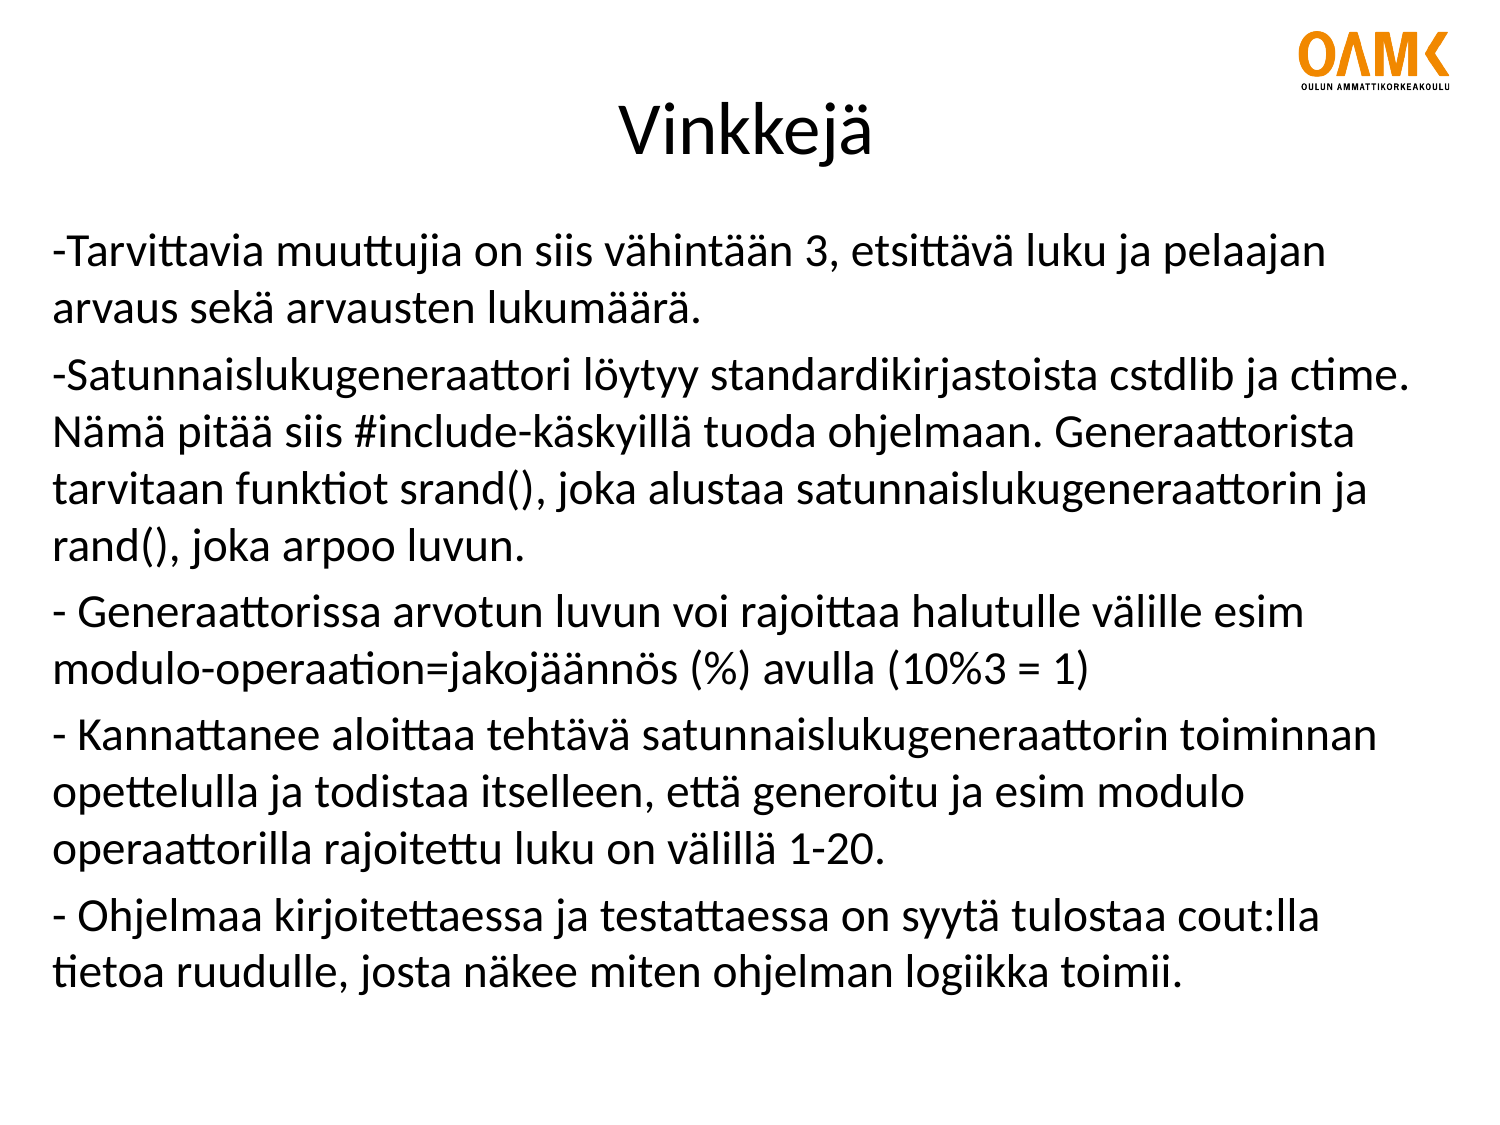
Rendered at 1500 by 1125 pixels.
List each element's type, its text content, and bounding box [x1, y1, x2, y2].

picture [1273, 15, 1472, 108]
title Vinkkejä [35, 45, 1459, 204]
list -Tarvittavia muuttujia on siis vähintään 3, etsittävä luku ja pelaajan arvaus sekä arvausten lukumäärä. -Satunnaislukugeneraattori löytyy standardikirjastoista cstdlib ja ctime. Nämä pitää siis #include-käskyillä tuoda ohjelmaan. Generaattorista tarvitaan funktiot srand(), joka alustaa satunnaislukugeneraattorin ja rand(), joka arpoo luvun. - Generaattorissa arvotun luvun voi rajoittaa halutulle välille esim modulo-operaation=jakojäännös (%) avulla (10%3 = 1) - Kannattanee aloittaa tehtävä satunnaislukugeneraattorin toiminnan opettelulla ja todistaa itselleen, että generoitu ja esim modulo operaattorilla rajoitettu luku on välillä 1-20. - Ohjelmaa kirjoitettaessa ja testattaessa on syytä tulostaa cout:lla tietoa ruudulle, josta näkee miten ohjelman logiikka toimii. [37, 211, 1454, 1005]
